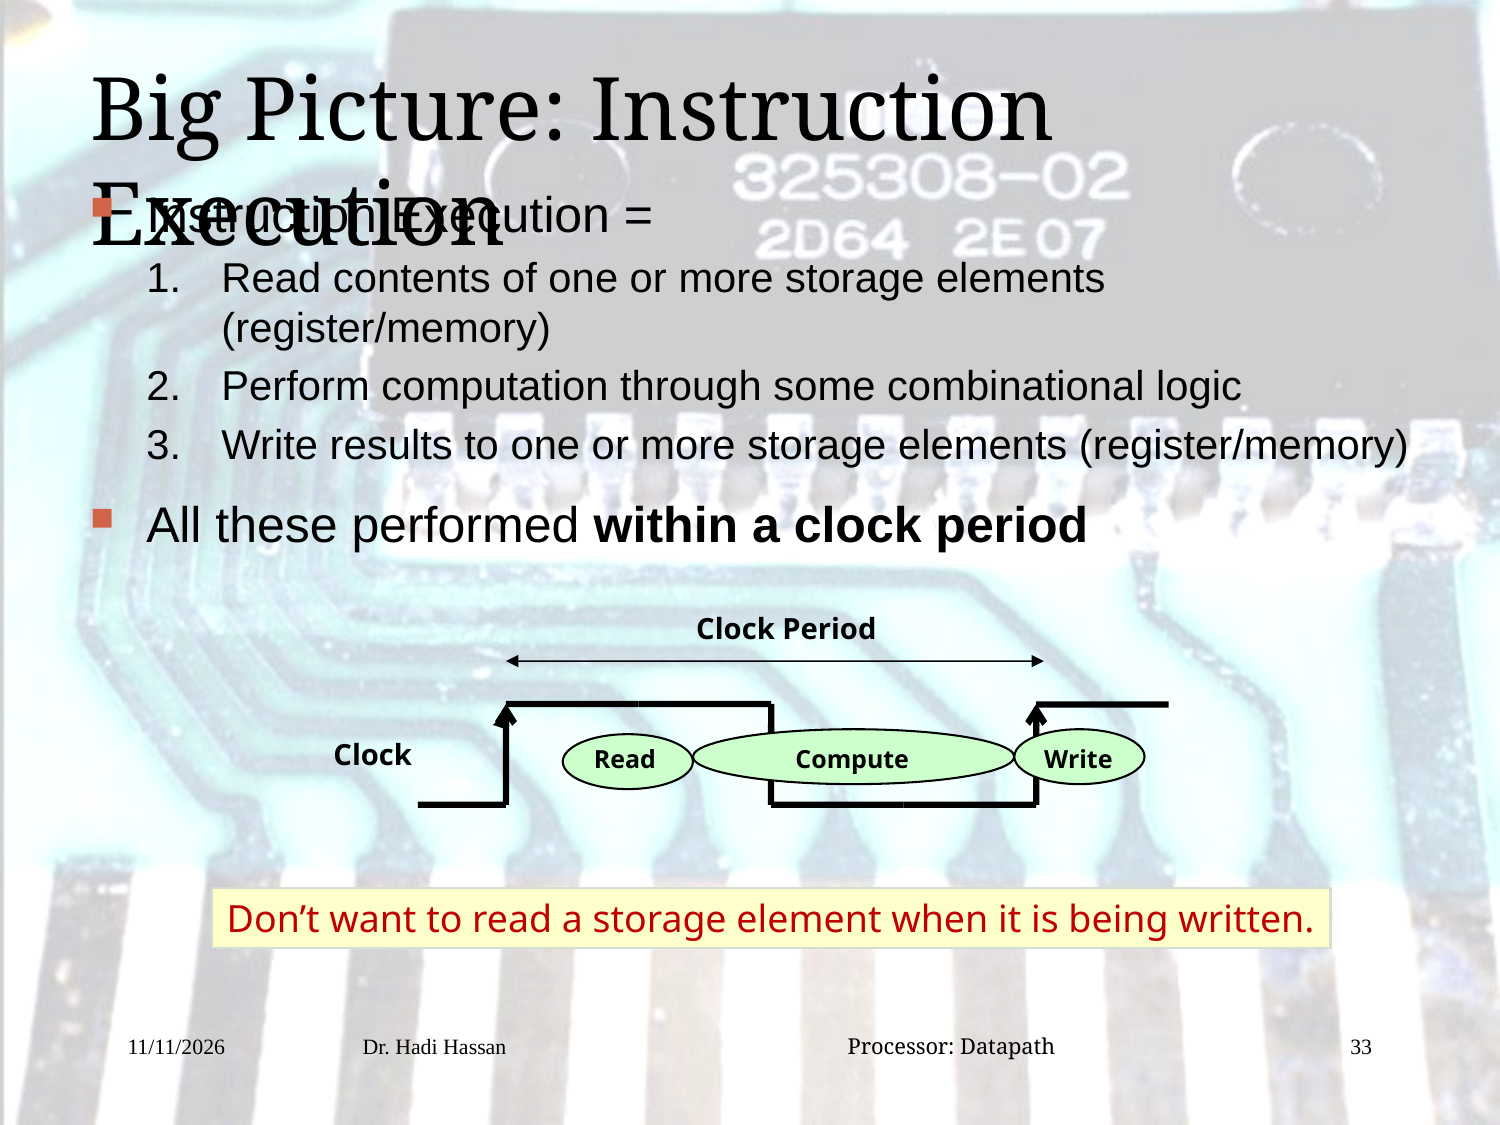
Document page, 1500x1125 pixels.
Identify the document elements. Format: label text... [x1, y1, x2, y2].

text_box Instruction Execution = Read contents of one or more storage elements (register/memory) Perform computation through some combinational logic Write results to one or more storage elements (register/memory) All these performed within a clock period [74, 174, 1438, 913]
footer Dr. Hadi Hassan Processor: Datapath [271, 1024, 1074, 1082]
slide_number 33 [1074, 1024, 1388, 1101]
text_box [159, 602, 1383, 949]
picture [0, 0, 1500, 1125]
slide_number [112, 1024, 426, 1101]
text_box Big Picture: Instruction Execution [74, 45, 1425, 174]
